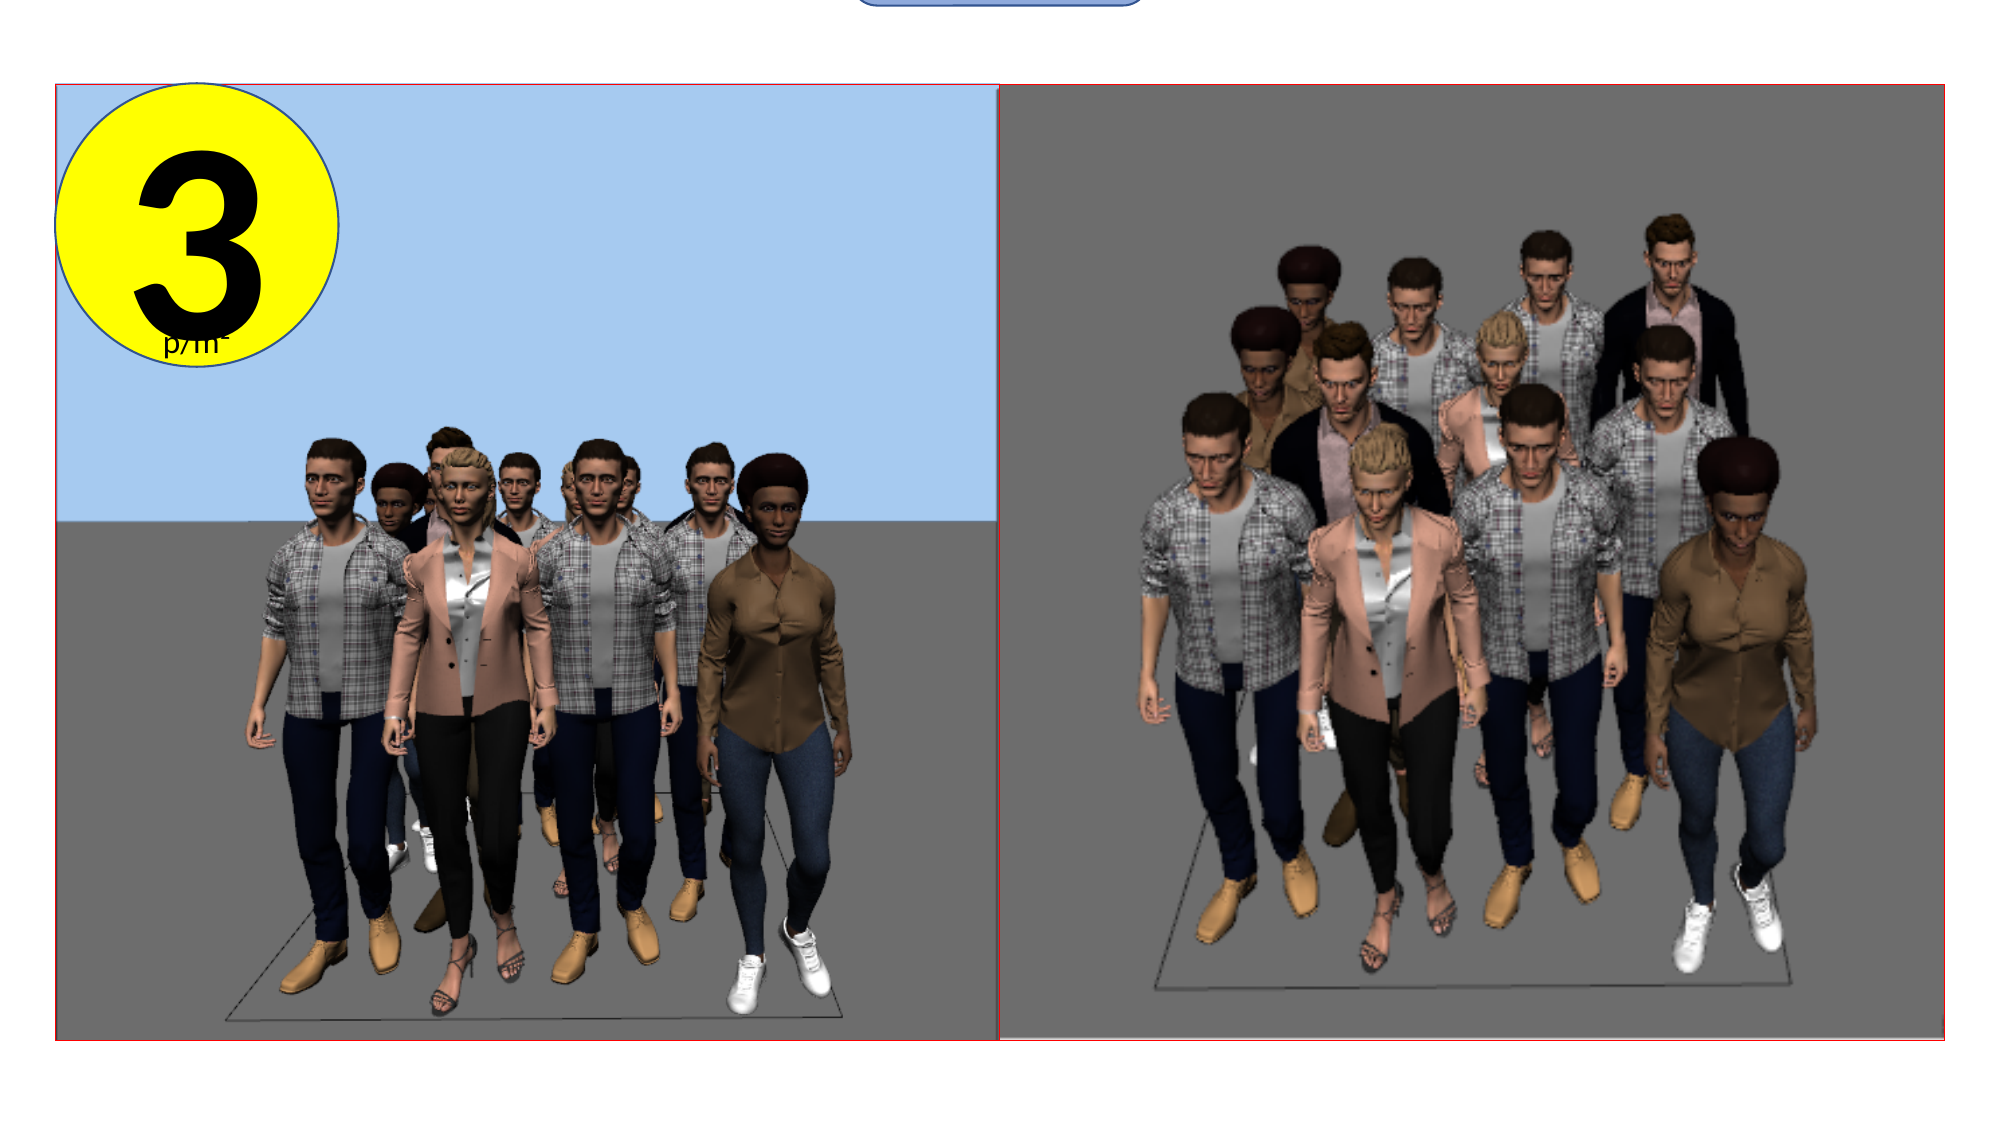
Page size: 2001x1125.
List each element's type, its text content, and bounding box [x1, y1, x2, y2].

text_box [55, 84, 1945, 1041]
text_box 3 p/m² [859, 0, 1141, 7]
